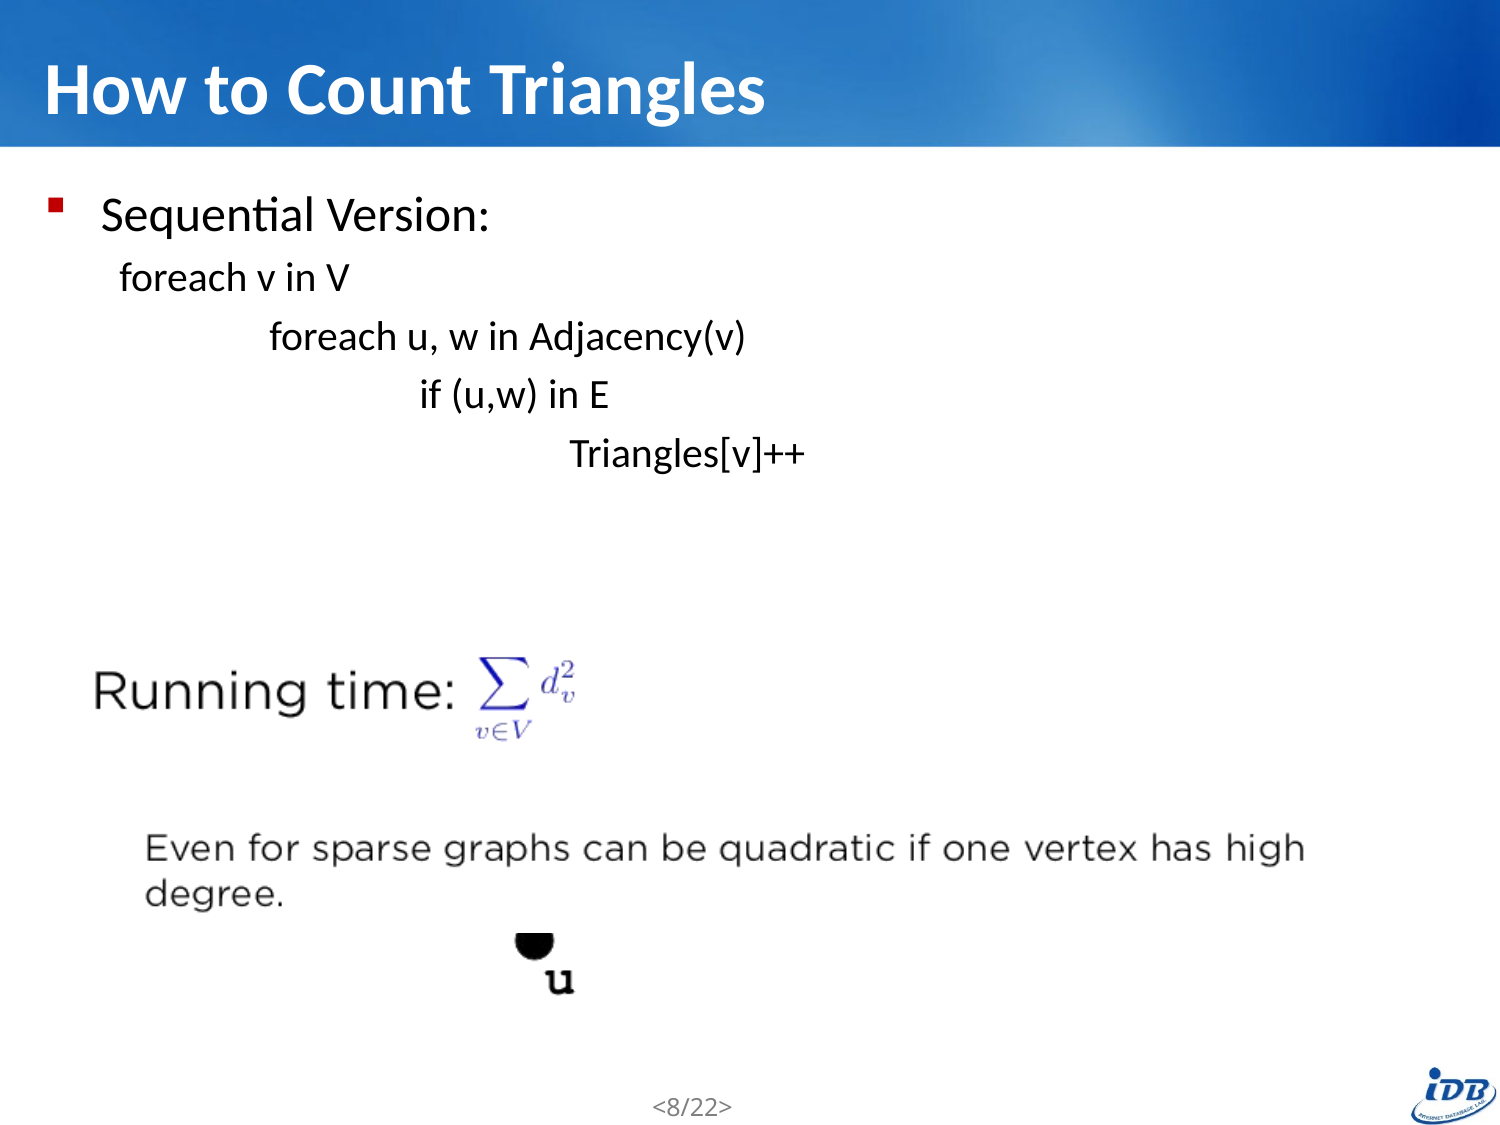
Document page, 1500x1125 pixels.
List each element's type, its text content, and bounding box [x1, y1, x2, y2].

picture [0, 0, 1500, 1125]
title How to Count Triangles [29, 19, 1471, 149]
list Sequential Version: foreach v in V foreach u, w in Adjacency(v) if (u,w) in E Triangles[v]++ [29, 174, 1471, 1071]
